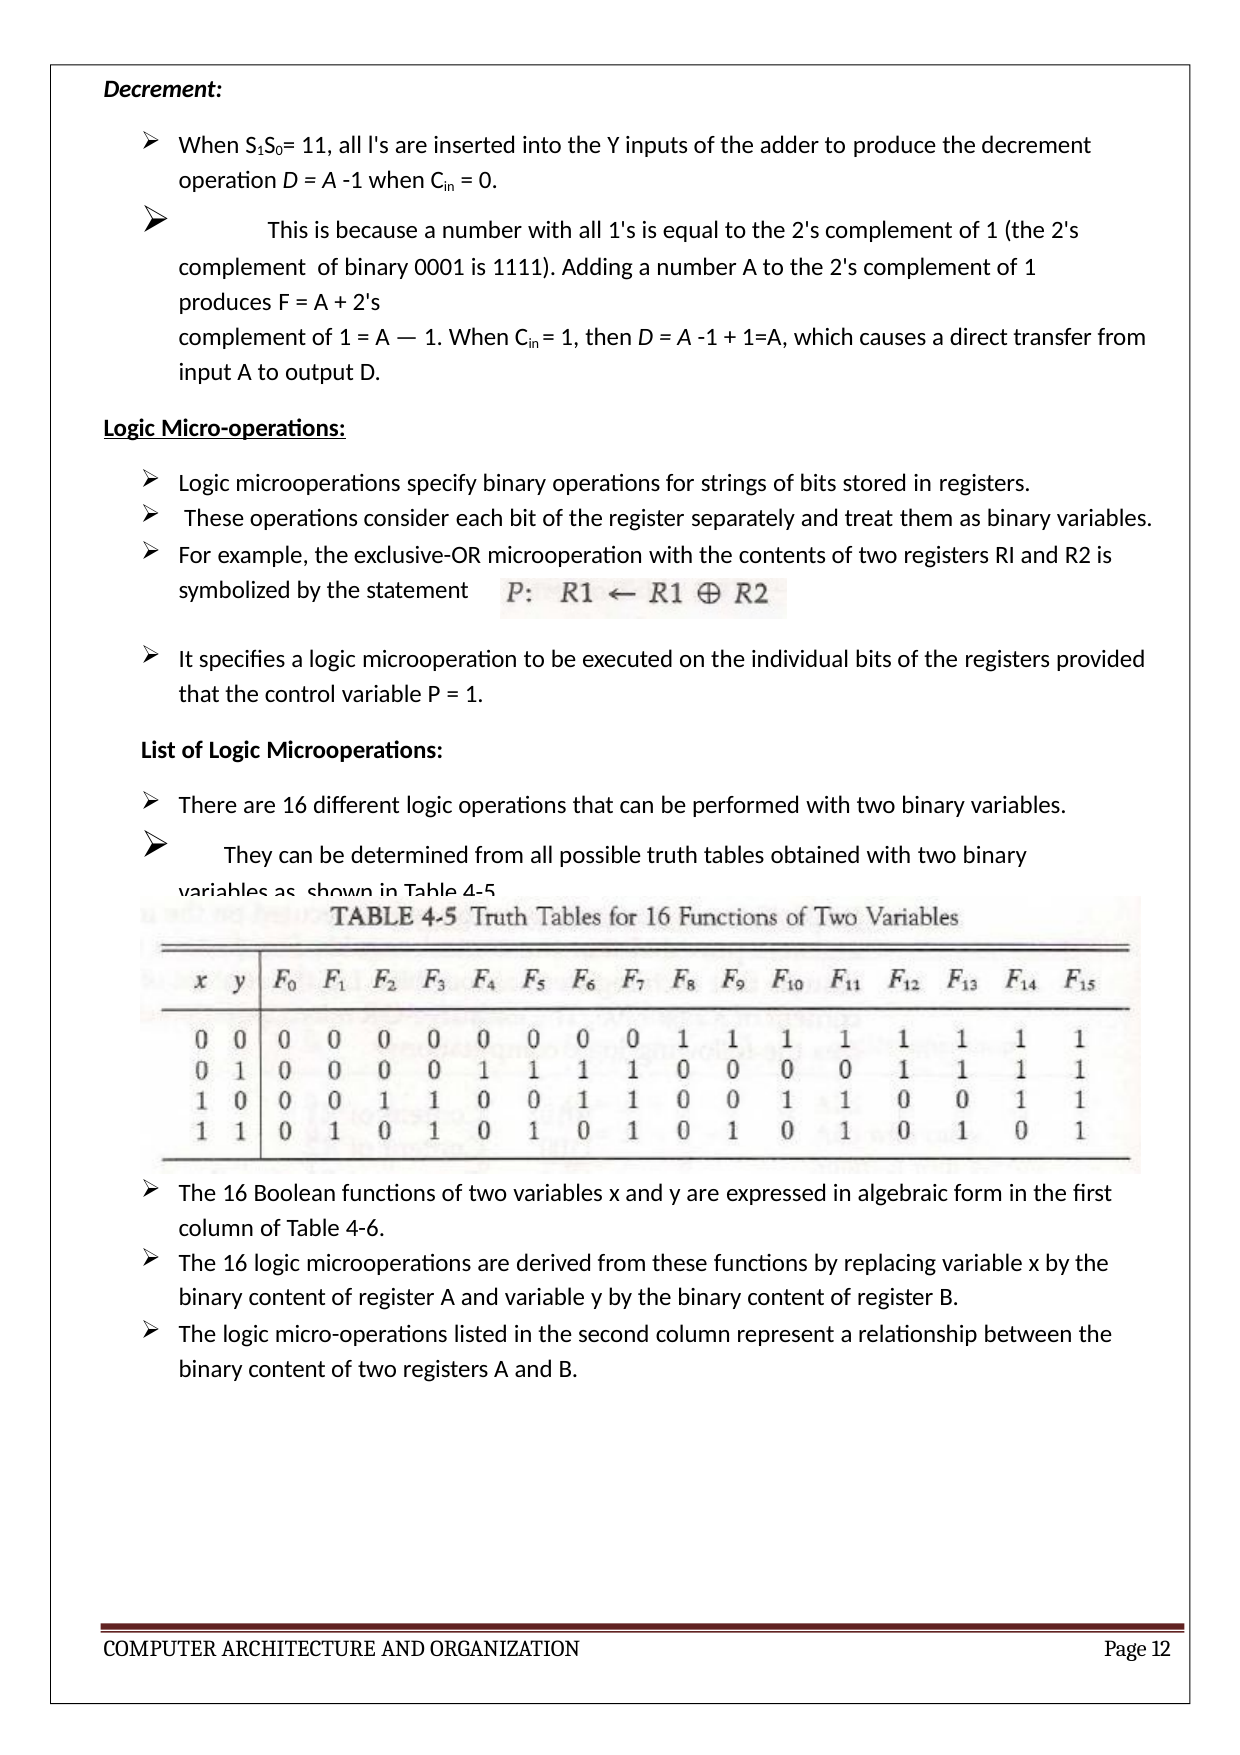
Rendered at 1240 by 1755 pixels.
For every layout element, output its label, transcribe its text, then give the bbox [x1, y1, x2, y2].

picture [140, 896, 1141, 1174]
text_box The 16 Boolean functions of two variables x and y are expressed in algebraic form in the first column of Table 4-6. The 16 logic microoperations are derived from these functions by replacing variable x by the binary content of register A and variable y by the binary content of register B. The logic micro-operations listed in the second column represent a relationship between the binary content of two registers A and B. [138, 1180, 1121, 1383]
slide_number Page 10 [1102, 1632, 1188, 1755]
picture [499, 578, 787, 620]
text_box Decrement: When S1S0= 11, all l's are inserted into the Y inputs of the adder to produce the decrement operation D = A -1 when Cin = 0. This is because a number with all 1's is equal to the 2's complement of 1 (the 2's complement of binary 0001 is 1111). Adding a number A to the 2's complement of 1 produces F = A + 2's complement of 1 = A — 1. When Cin = 1, then D = A -1 + 1=A, which causes a direct transfer from input A to output D. Logic Micro-operations: Logic microoperations specify binary operations for strings of bits stored in registers. These operations consider each bit of the register separately and treat them as binary variables. For example, the exclusive-OR microoperation with the contents of two registers RI and R2 is symbolized by the statement [95, 70, 1168, 604]
text_box It specifies a logic microoperation to be executed on the individual bits of the registers provided that the control variable P = 1. List of Logic Microoperations: There are 16 different logic operations that can be performed with two binary variables. They can be determined from all possible truth tables obtained with two binary variables as shown in Table 4-5. [138, 635, 1155, 906]
footer COMPUTER ARCHITECTURE AND ORGANIZATION [101, 1632, 601, 1755]
